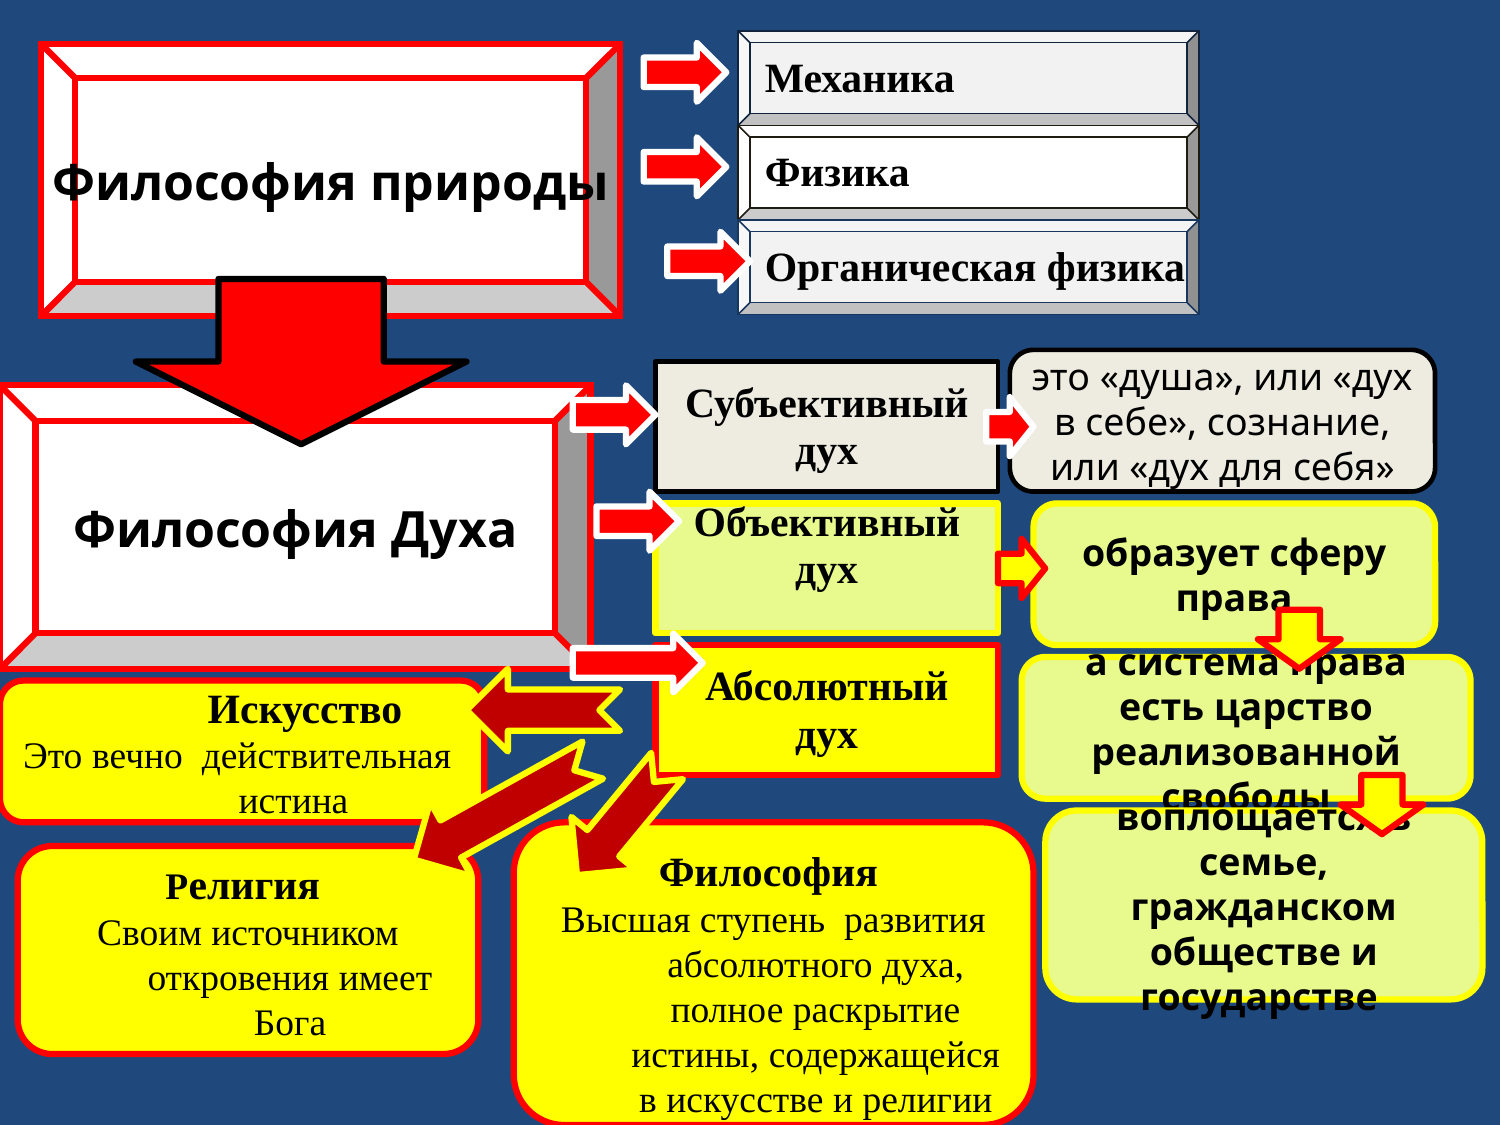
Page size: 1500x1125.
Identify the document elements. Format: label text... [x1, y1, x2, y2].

text_box [594, 489, 682, 553]
text_box Физика [738, 125, 1199, 219]
text_box Абсолютный дух [653, 643, 1000, 777]
text_box Философия Духа [0, 385, 570, 669]
text_box [570, 631, 705, 695]
text_box Религия Своим источником откровения имеет Бога [15, 843, 481, 1057]
text_box Объективный дух [653, 501, 1000, 635]
text_box Искусство Это вечно действительная истина [0, 678, 487, 825]
text_box воплощается в семье, гражданском обществе и государстве [1043, 808, 1485, 1002]
text_box [665, 229, 753, 293]
text_box Механика [738, 30, 1199, 125]
text_box Философия природы [41, 44, 621, 316]
text_box [569, 750, 685, 878]
text_box Субъективный дух [653, 360, 1000, 494]
text_box [641, 40, 729, 104]
text_box Органическая физика [738, 219, 1199, 315]
text_box [1338, 773, 1426, 836]
text_box Философия Высшая ступень развития абсолютного духа, полное раскрытие истины, содержащейся в искусстве и религии [511, 820, 1036, 1125]
text_box [995, 536, 1047, 600]
text_box [411, 739, 606, 879]
text_box [641, 135, 729, 199]
text_box [133, 276, 469, 447]
text_box образует сферу права [1031, 501, 1438, 648]
text_box [570, 383, 658, 447]
text_box [464, 666, 623, 754]
text_box это «душа», или «дух в себе», сознание, или «дух для себя» [1007, 347, 1438, 494]
text_box [1255, 607, 1343, 671]
text_box а система права есть царство реализованной свободы [1019, 654, 1473, 801]
text_box [984, 395, 1036, 459]
